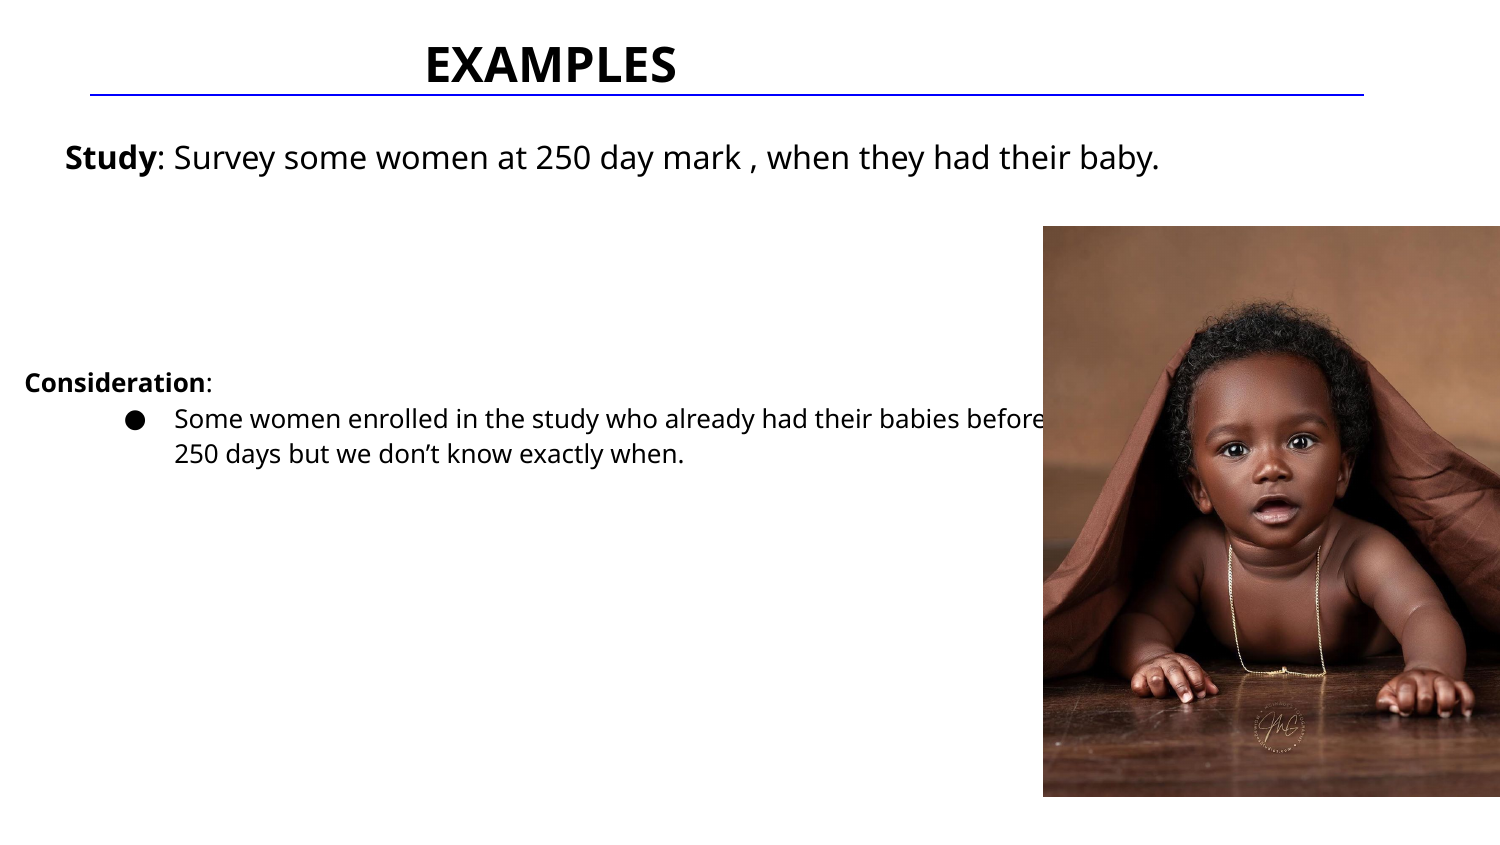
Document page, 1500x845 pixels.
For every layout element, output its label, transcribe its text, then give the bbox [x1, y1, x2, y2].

picture [1043, 226, 1500, 798]
text_box Consideration: Some women enrolled in the study who already had their babies before 250 days but we don’t know exactly when. [9, 346, 1038, 485]
text_box EXAMPLES [409, 9, 1402, 108]
text_box Study: Survey some women at 250 day mark , when they had their baby. [50, 116, 1376, 191]
